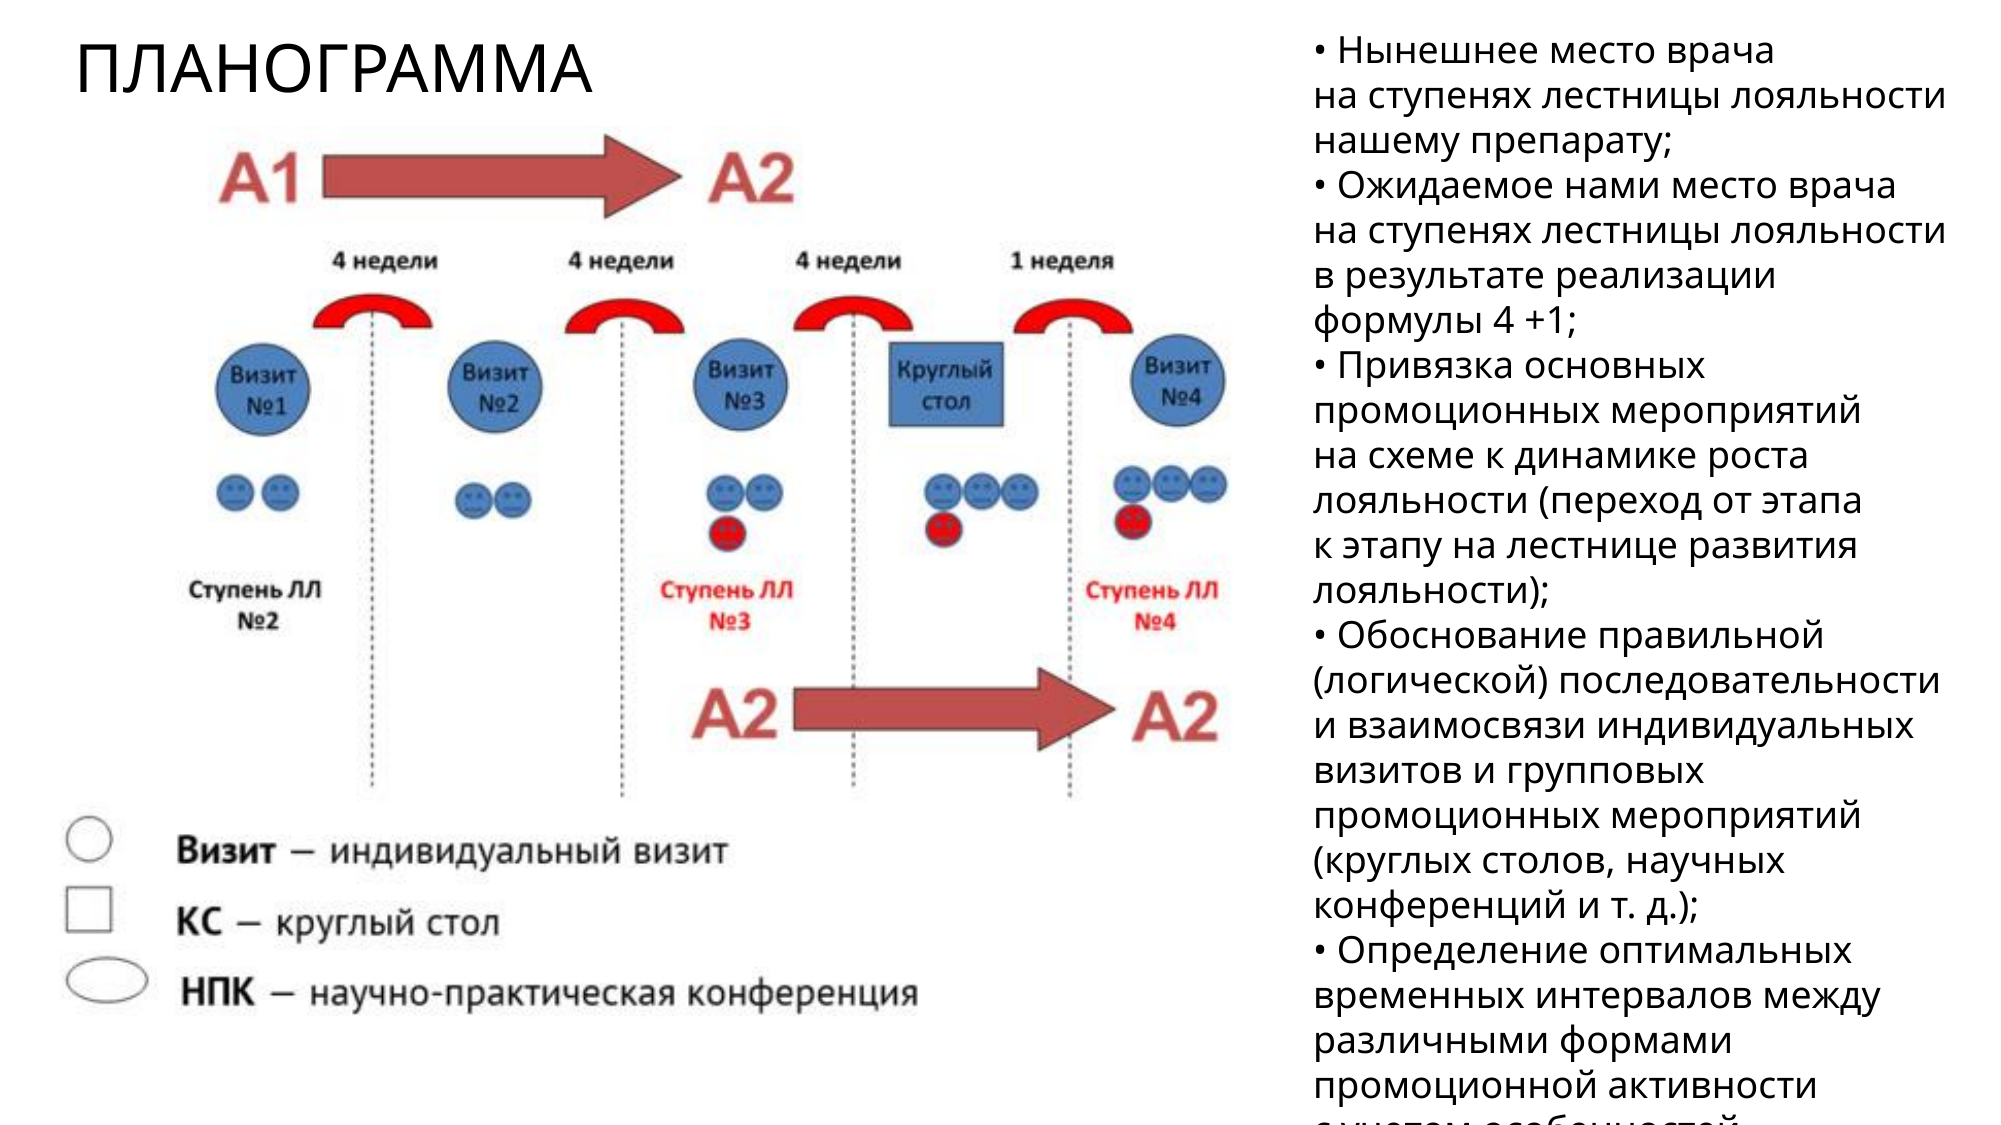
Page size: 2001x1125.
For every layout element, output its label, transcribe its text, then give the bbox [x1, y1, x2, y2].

text_box ПЛАНОГРАММА [60, 18, 609, 114]
text_box • Нынешнее место врача на ступенях лестницы лояльности нашему препарату; • Ожидаемое нами место врача на ступенях лестницы лояльности в результате реализации формулы 4 +1; • Привязка основных промоционных мероприятий на схеме к динамике роста лояльности (переход от этапа к этапу на лестнице развития лояльности); • Обоснование правильной (логической) последовательности и взаимосвязи индивидуальных визитов и групповых промоционных мероприятий (круглых столов, научных конференций и т. д.); • Определение оптимальных временных интервалов между различными формами промоционной активности с учетом особенностей формирования/развития лояльности врача в ходе его работы с нашим препаратом; • Учет возможных рисков в динамике развития лояльности врача с учетом его индивидуальных особенностей (в нашем случае врач — представитель раннего большинства). [1298, 18, 1969, 1125]
picture [44, 126, 1262, 1031]
